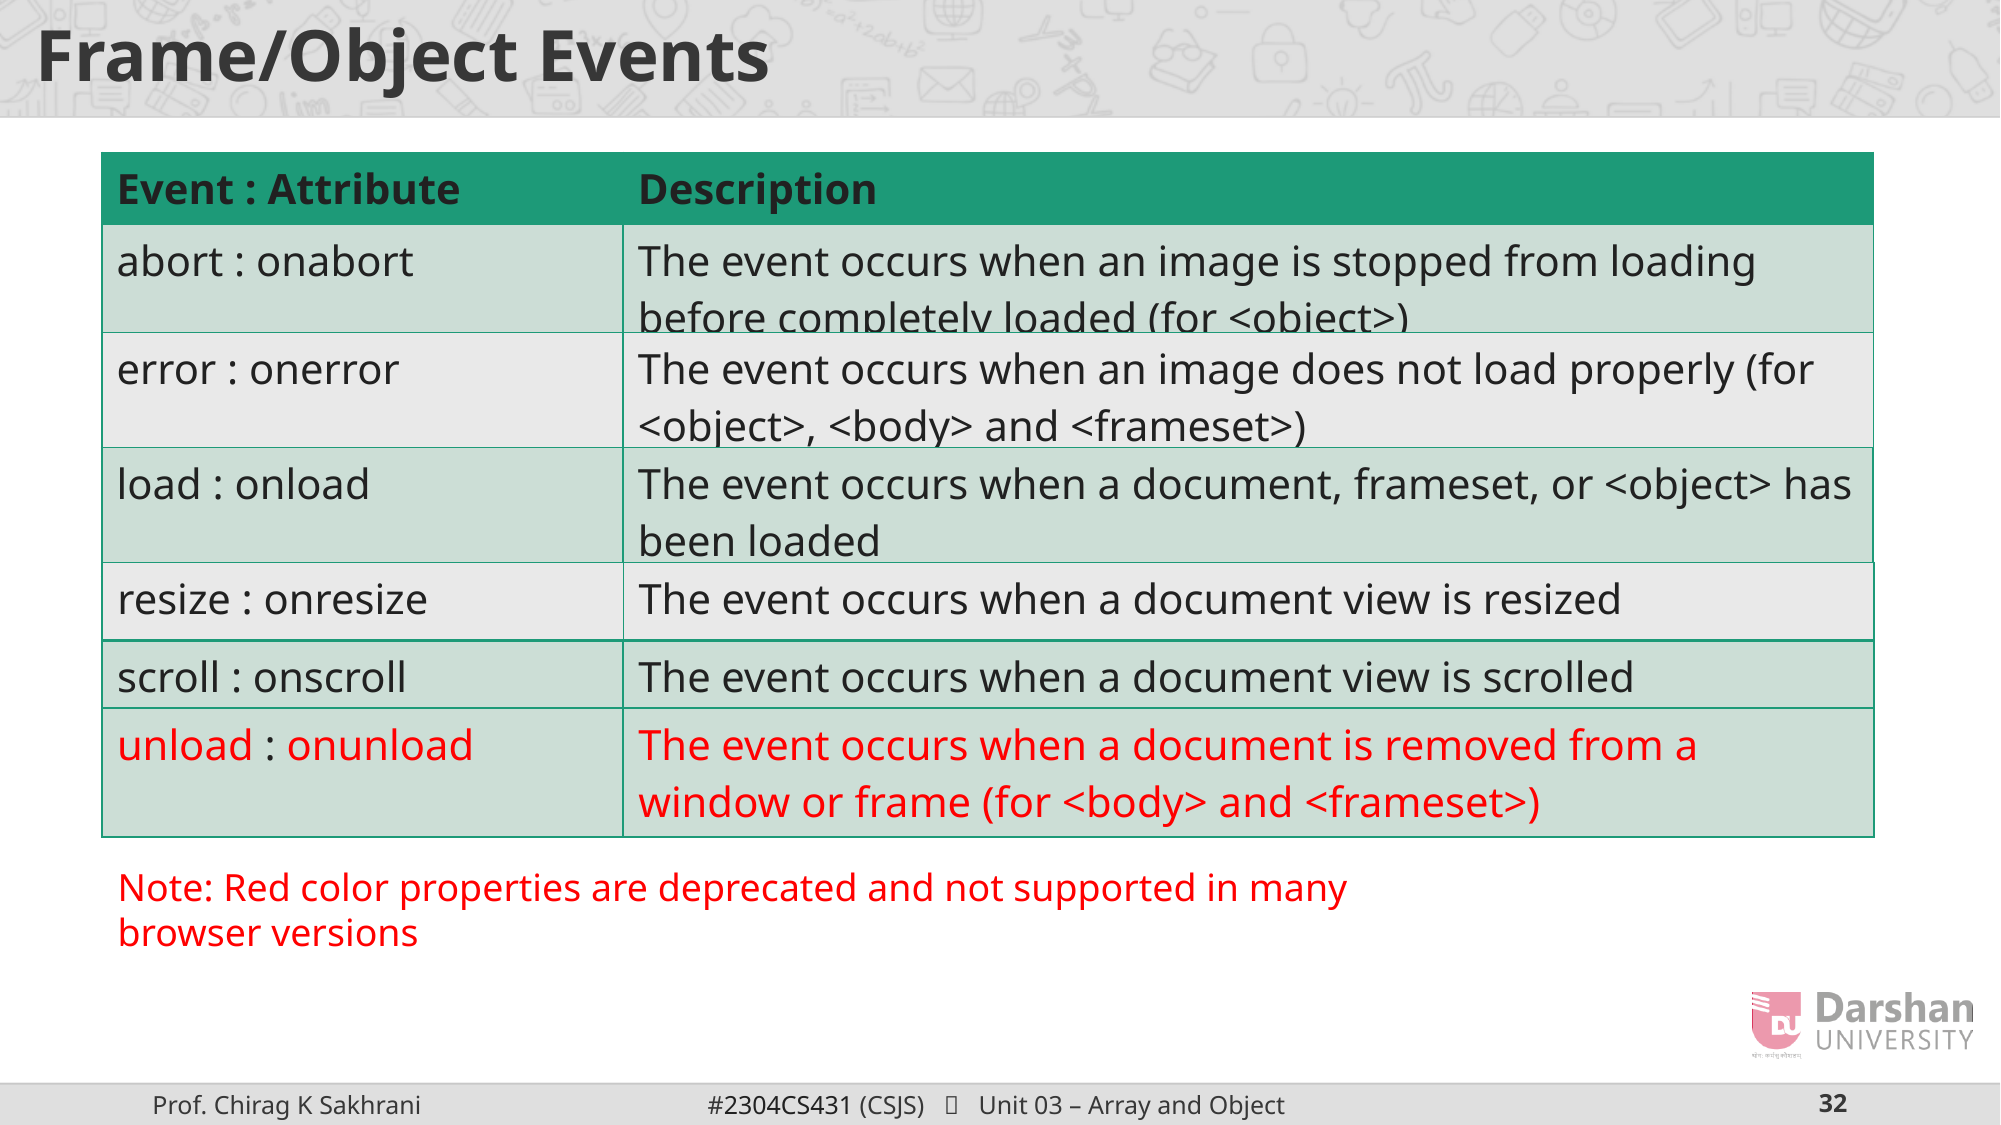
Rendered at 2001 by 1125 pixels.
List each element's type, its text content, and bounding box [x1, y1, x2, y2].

table_header error : onerror [103, 333, 622, 447]
table_header The event occurs when a document view is resized [624, 563, 1873, 639]
table_header The event occurs when a document, frameset, or <object> has been loaded [624, 448, 1872, 562]
table_header scroll : onscroll [103, 642, 622, 707]
table_header unload : onunload [103, 709, 622, 836]
table_cell The event occurs when an image is stopped from loading before completely loaded (for <object>) [624, 225, 1873, 332]
table_header Description [624, 153, 1873, 224]
table_header resize : onresize [103, 563, 623, 639]
table_header The event occurs when an image does not load properly (for <object>, <body> and <frameset>) [624, 333, 1873, 447]
text_box Note: Red color properties are deprecated and not supported in many browser versions [102, 856, 1485, 962]
table_header Event : Attribute [103, 153, 622, 224]
table_cell abort : onabort [103, 225, 622, 332]
table_header The event occurs when a document is removed from a window or frame (for <body> and <frameset>) [624, 709, 1873, 836]
title Frame/Object Events [0, 0, 2000, 117]
table_header load : onload [103, 448, 622, 562]
table_header The event occurs when a document view is scrolled [624, 642, 1873, 707]
